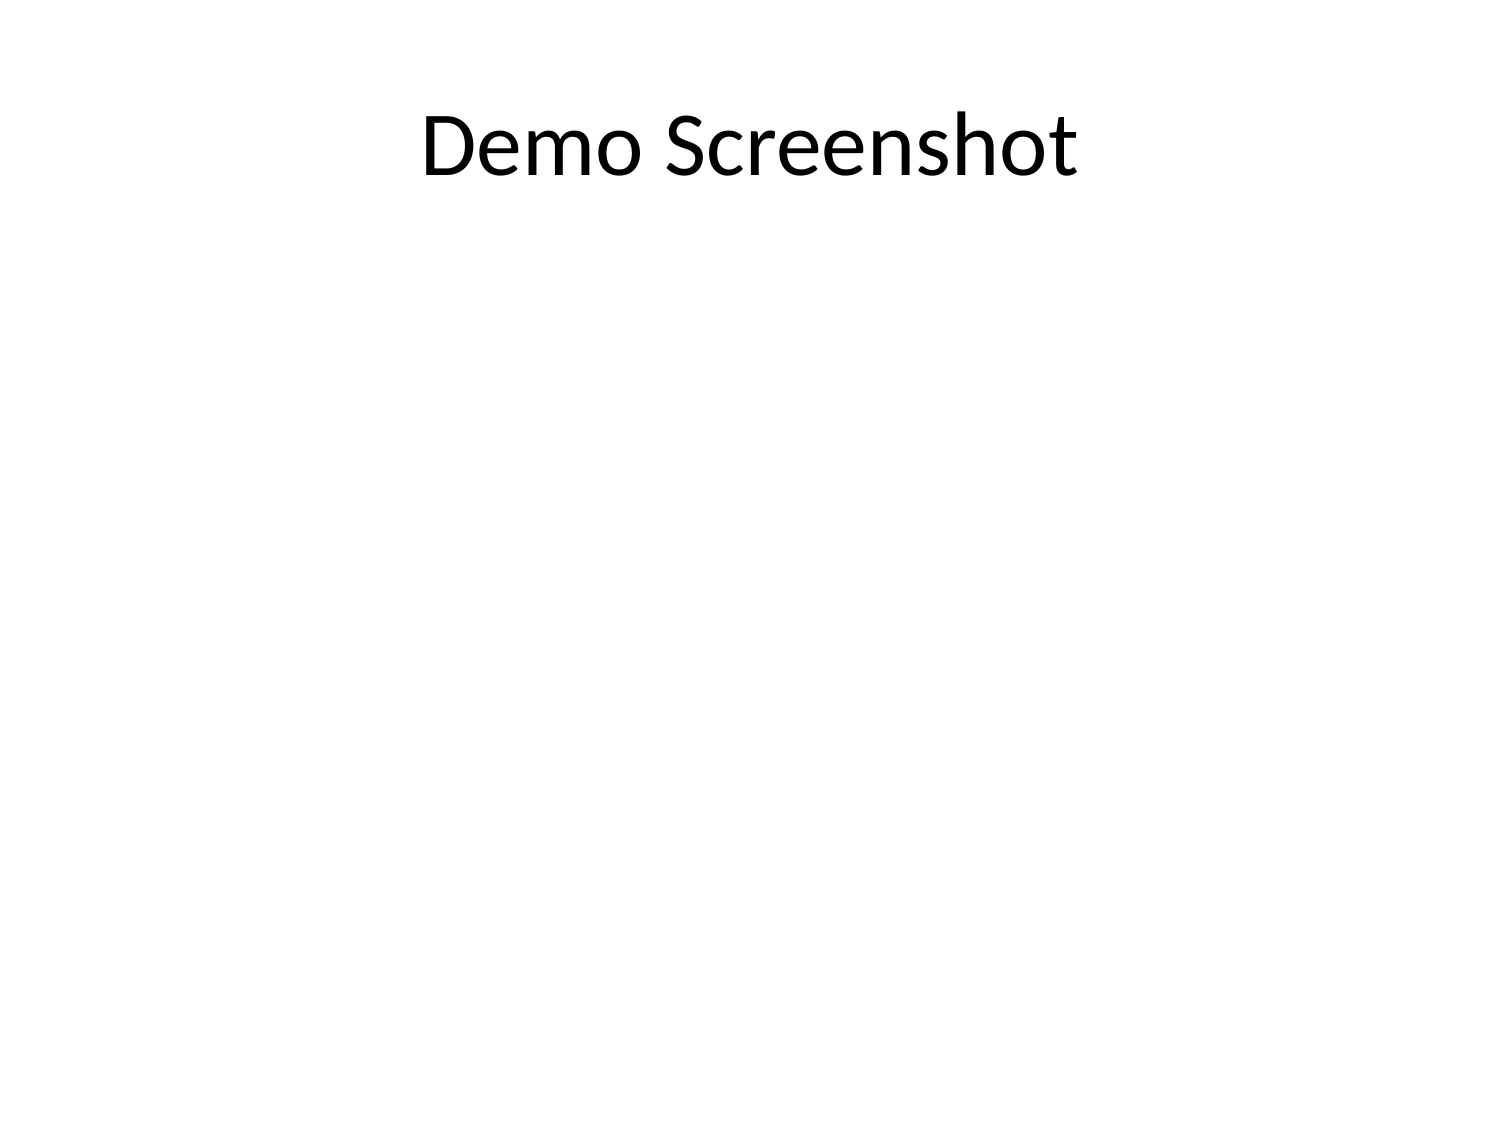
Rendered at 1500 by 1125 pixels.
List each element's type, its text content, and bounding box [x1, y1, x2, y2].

title Demo Screenshot [75, 45, 1425, 233]
